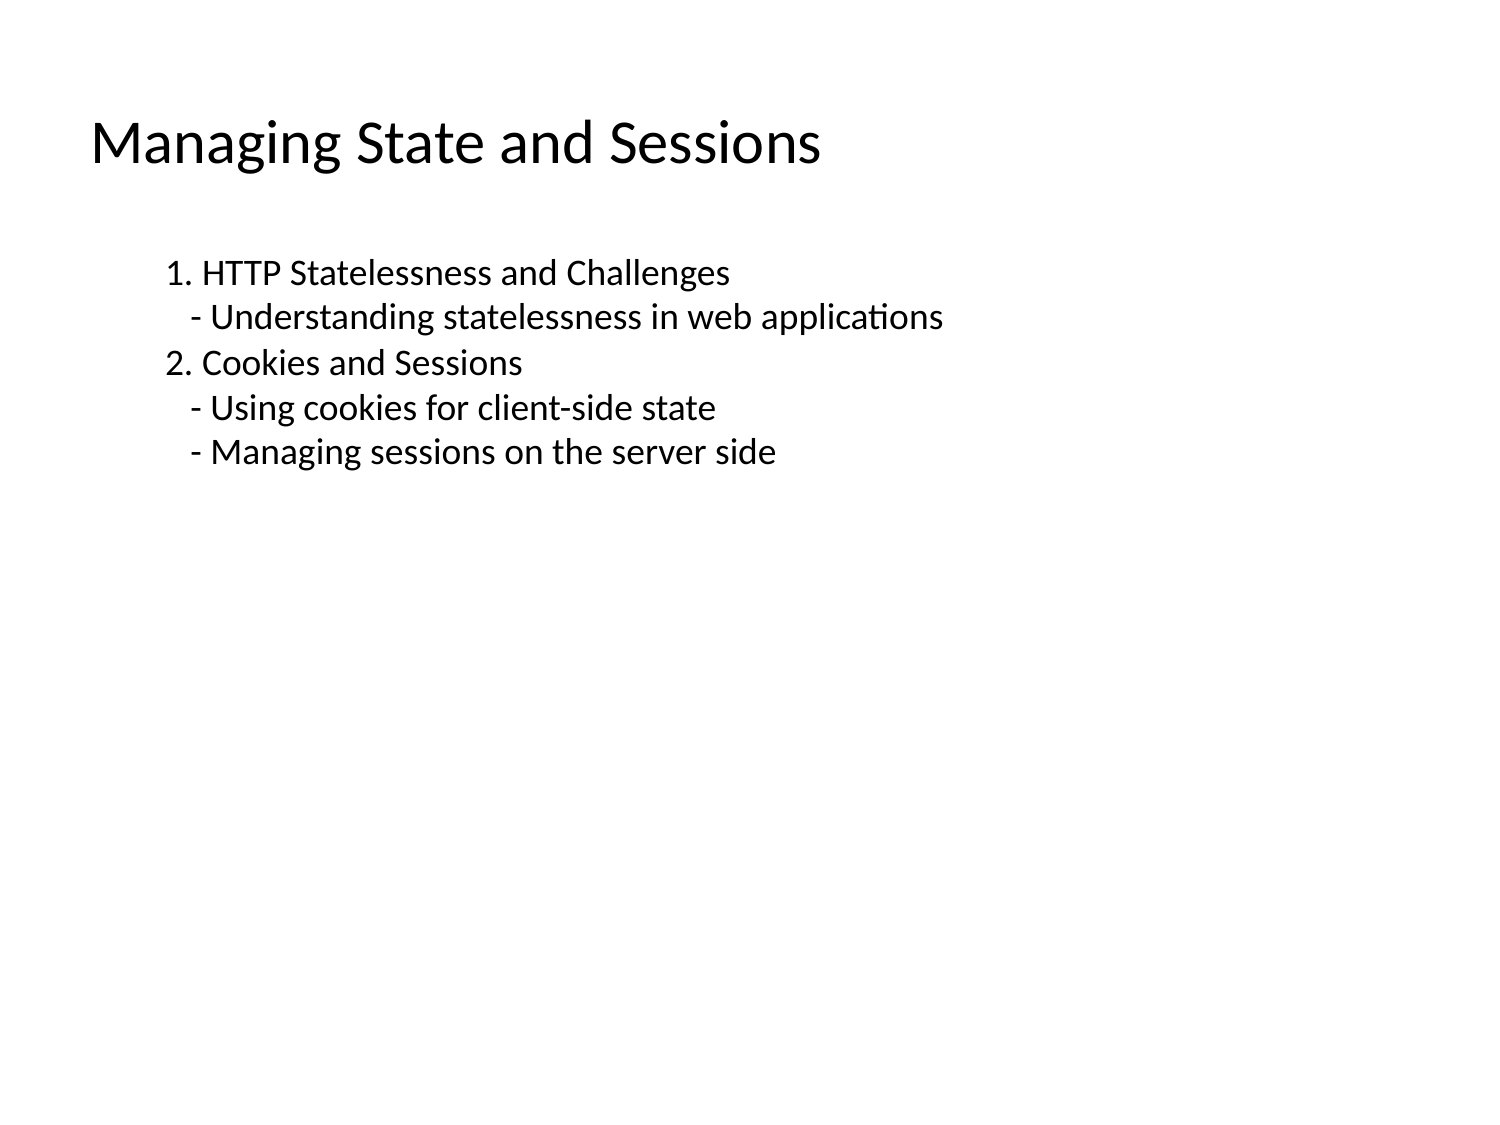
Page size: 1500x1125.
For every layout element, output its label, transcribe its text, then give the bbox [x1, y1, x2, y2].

text_box 1. HTTP Statelessness and Challenges - Understanding statelessness in web applications 2. Cookies and Sessions - Using cookies for client-side state - Managing sessions on the server side [149, 149, 1500, 525]
title Managing State and Sessions [75, 45, 1425, 233]
